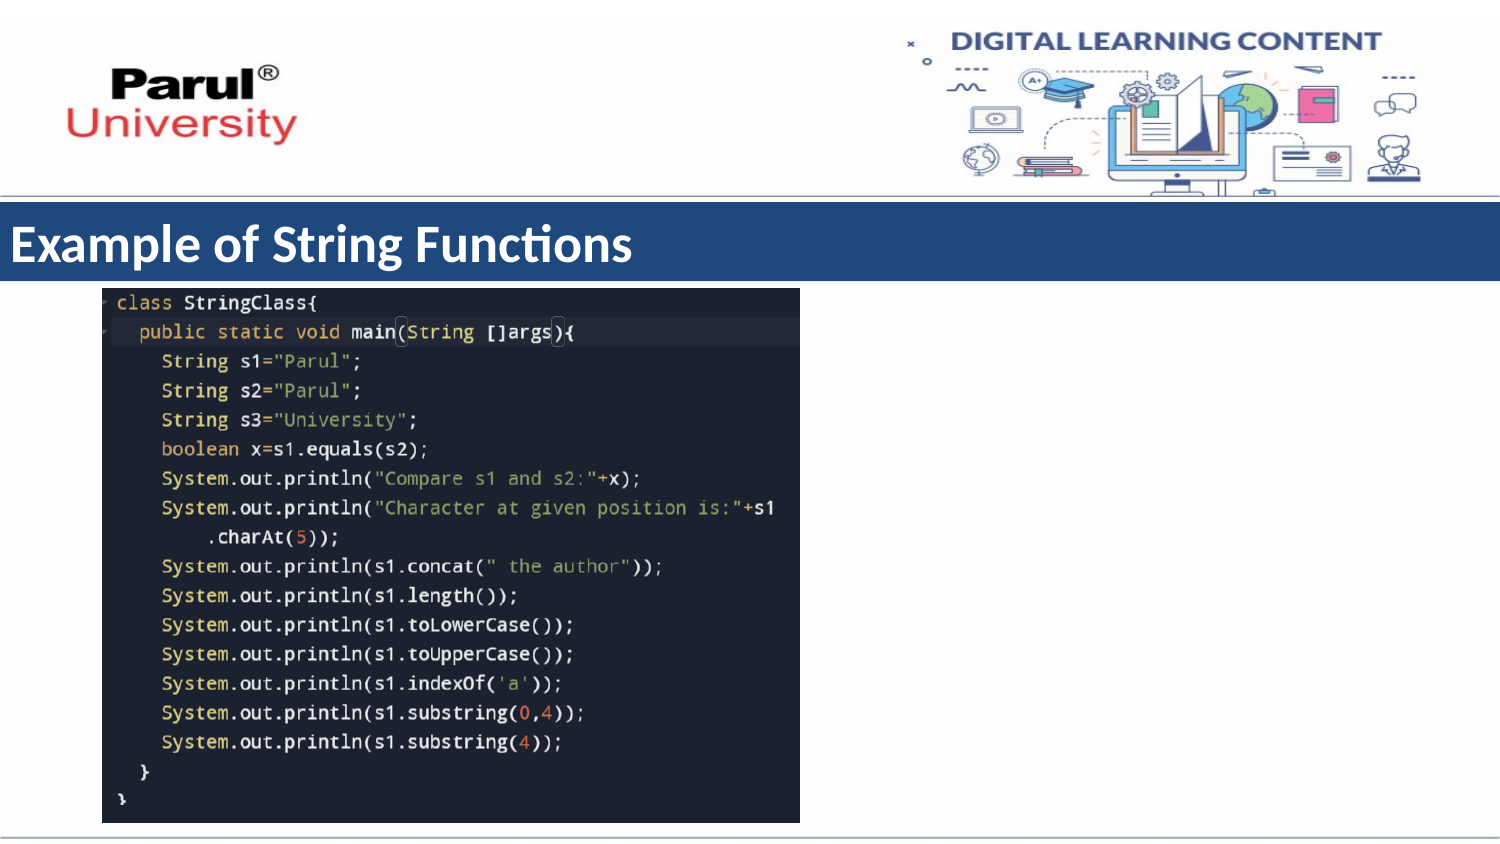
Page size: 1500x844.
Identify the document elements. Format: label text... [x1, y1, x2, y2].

title Example of String Functions [10, 207, 1482, 274]
picture [0, 282, 1500, 844]
picture [0, 13, 1500, 202]
